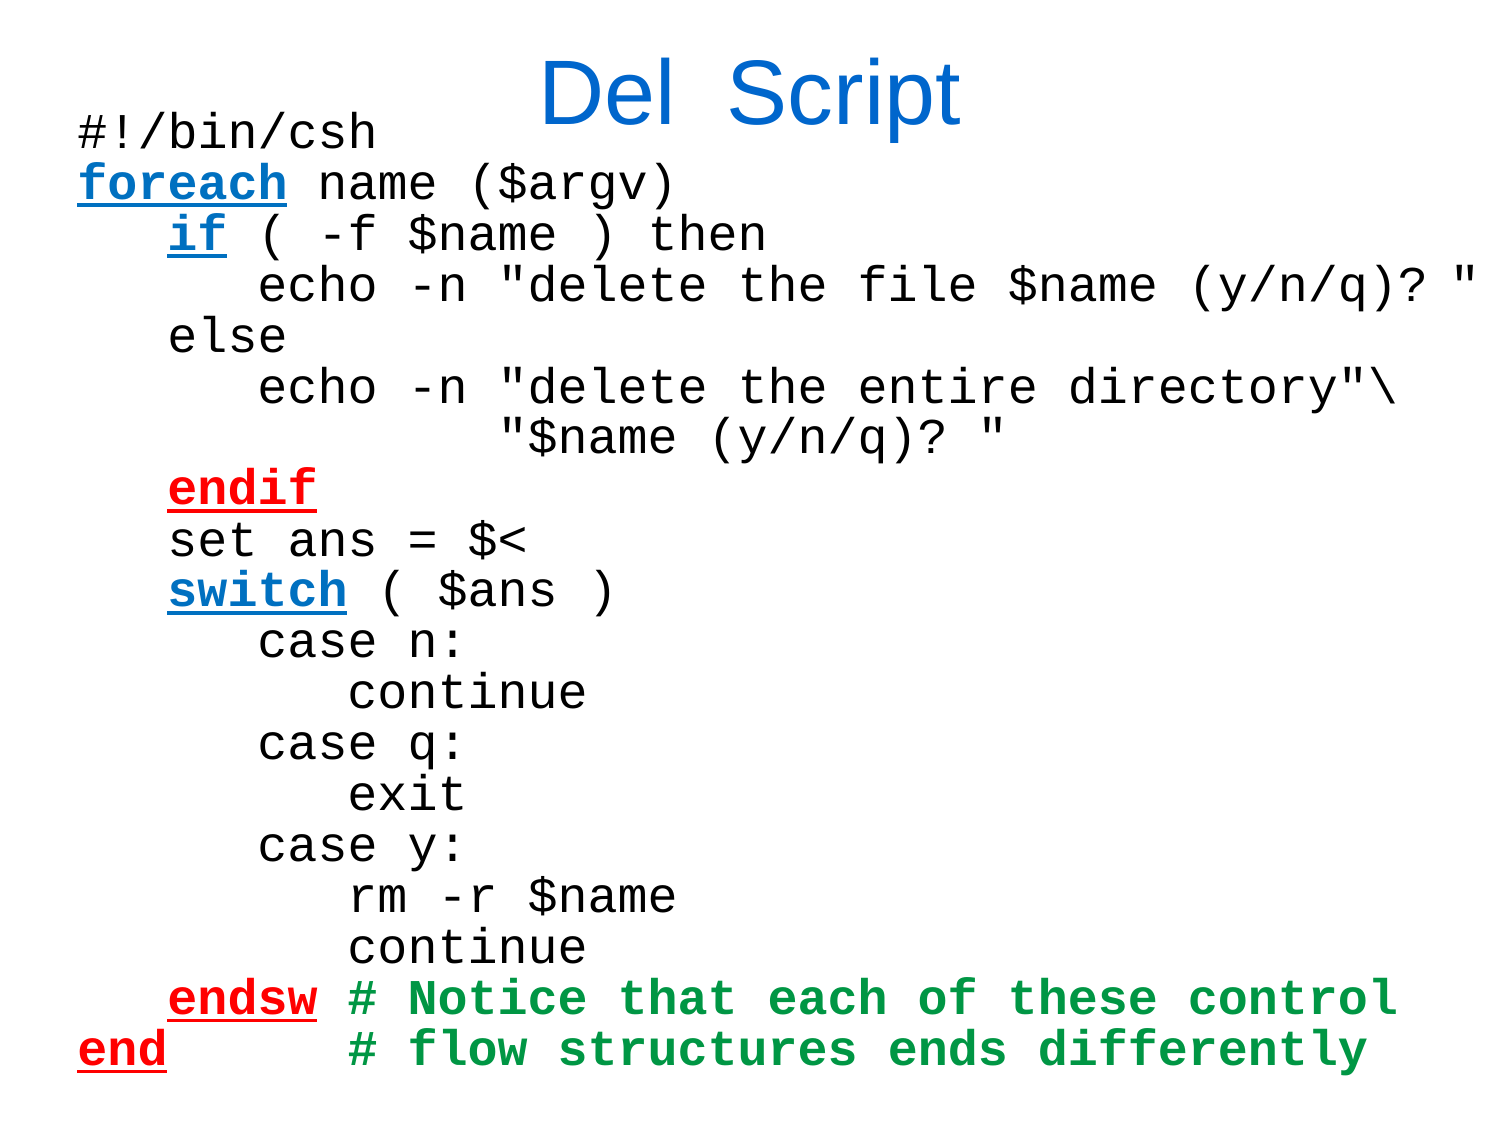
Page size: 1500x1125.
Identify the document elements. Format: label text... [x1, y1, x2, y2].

list #!/bin/csh foreach name ($argv) if ( -f $name ) then echo -n "delete the file $name (y/n/q)? " else echo -n "delete the entire directory"\ "$name (y/n/q)? " endif set ans = $< switch ( $ans ) case n: continue case q: exit case y: rm -r $name continue endsw # Notice that each of these control end # flow structures ends differently [62, 99, 1500, 1125]
title Del Script [74, 12, 1426, 99]
